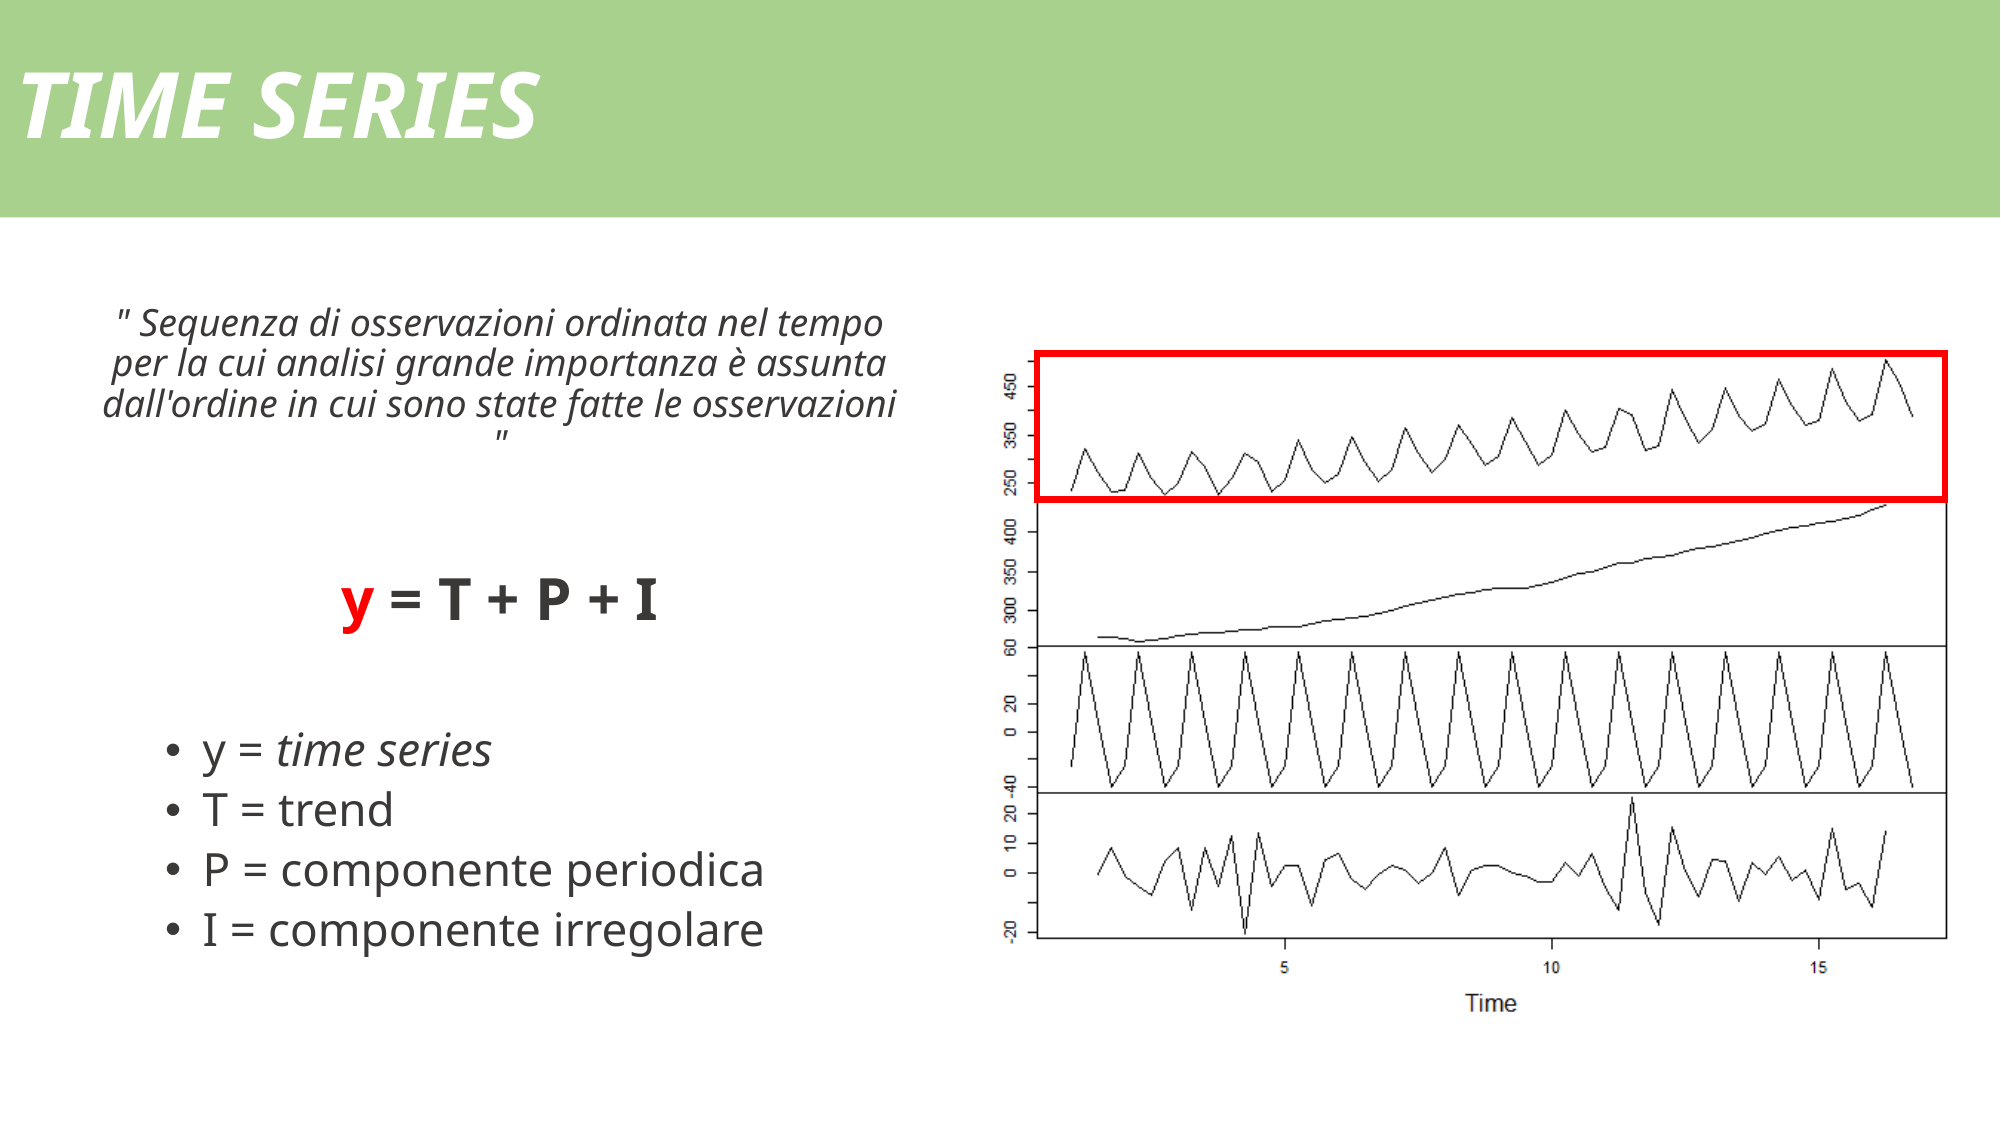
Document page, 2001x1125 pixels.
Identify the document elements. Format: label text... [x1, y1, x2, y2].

list " Sequenza di osservazioni ordinata nel tempo per la cui analisi grande importanza è assunta dall'ordine in cui sono state fatte le osservazioni " y = T + P + I y = time series T = trend P = componente periodica I = componente irregolare [75, 296, 925, 1011]
title Time series [0, 0, 2000, 218]
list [988, 330, 1986, 1023]
